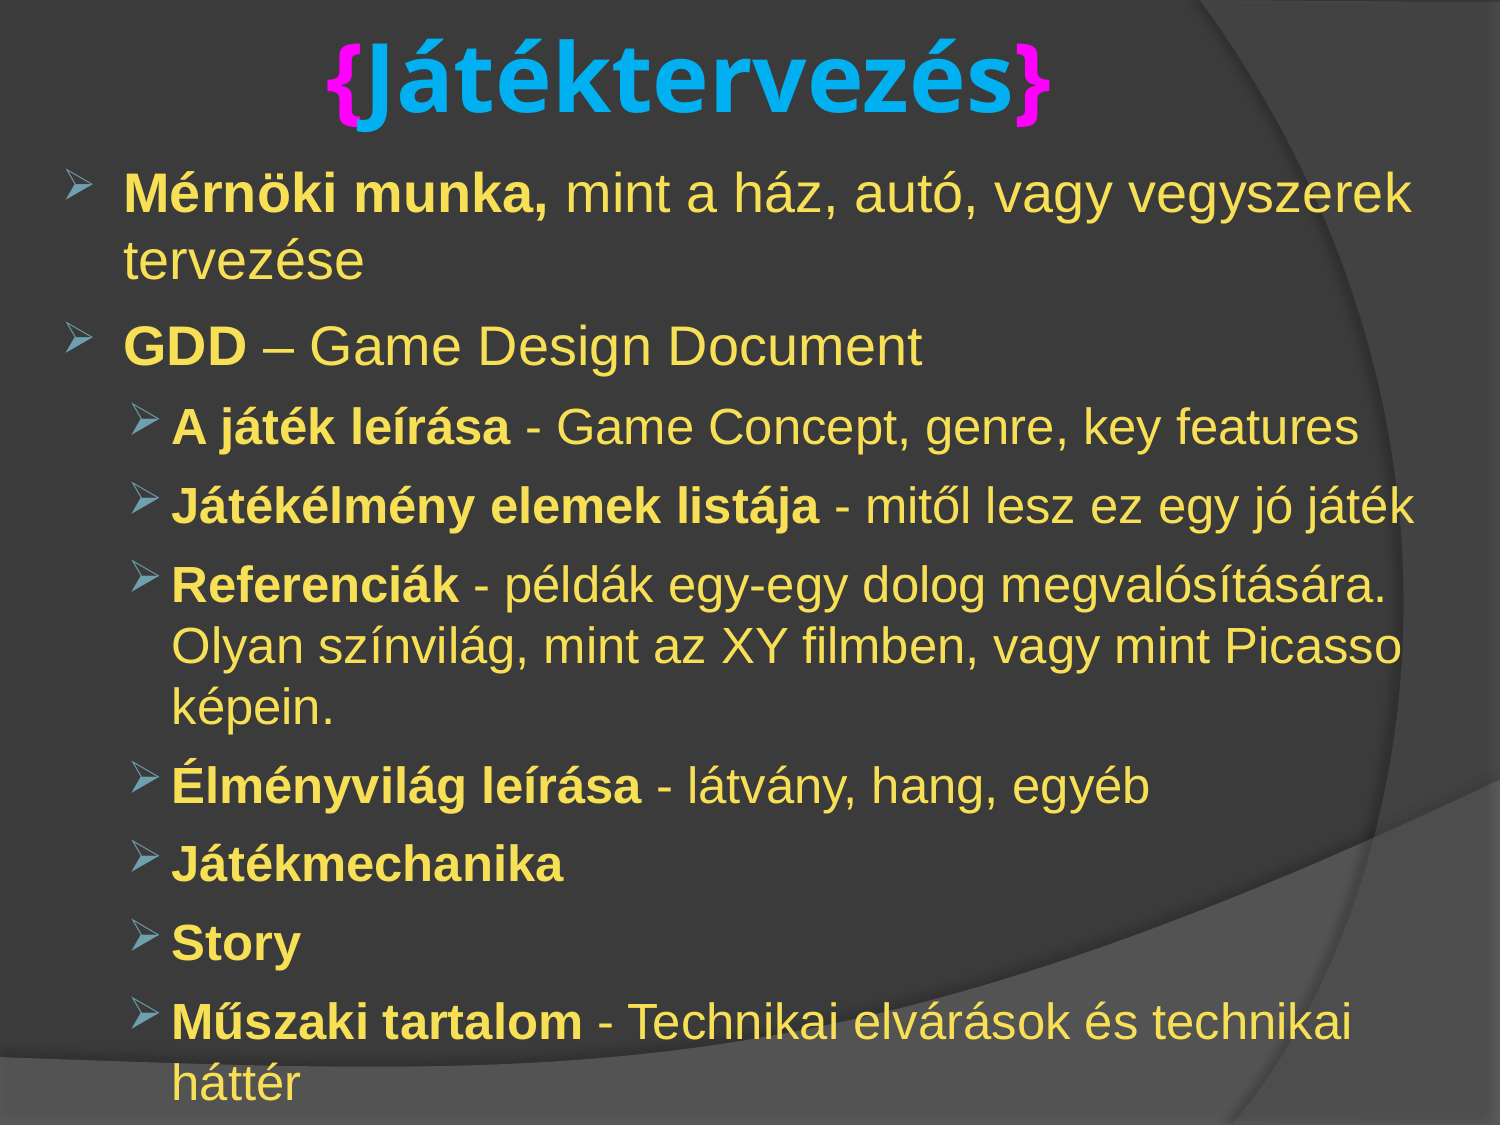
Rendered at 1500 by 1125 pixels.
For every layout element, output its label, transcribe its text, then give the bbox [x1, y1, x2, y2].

list Mérnöki munka, mint a ház, autó, vagy vegyszerek tervezése GDD – Game Design Document A játék leírása - Game Concept, genre, key features Játékélmény elemek listája - mitől lesz ez egy jó játék Referenciák - példák egy-egy dolog megvalósítására. Olyan színvilág, mint az XY filmben, vagy mint Picasso képein. Élményvilág leírása - látvány, hang, egyéb Játékmechanika Story Műszaki tartalom - Technikai elvárások és technikai háttér [41, 149, 1483, 1125]
title {Játéktervezés} [76, 0, 1302, 149]
